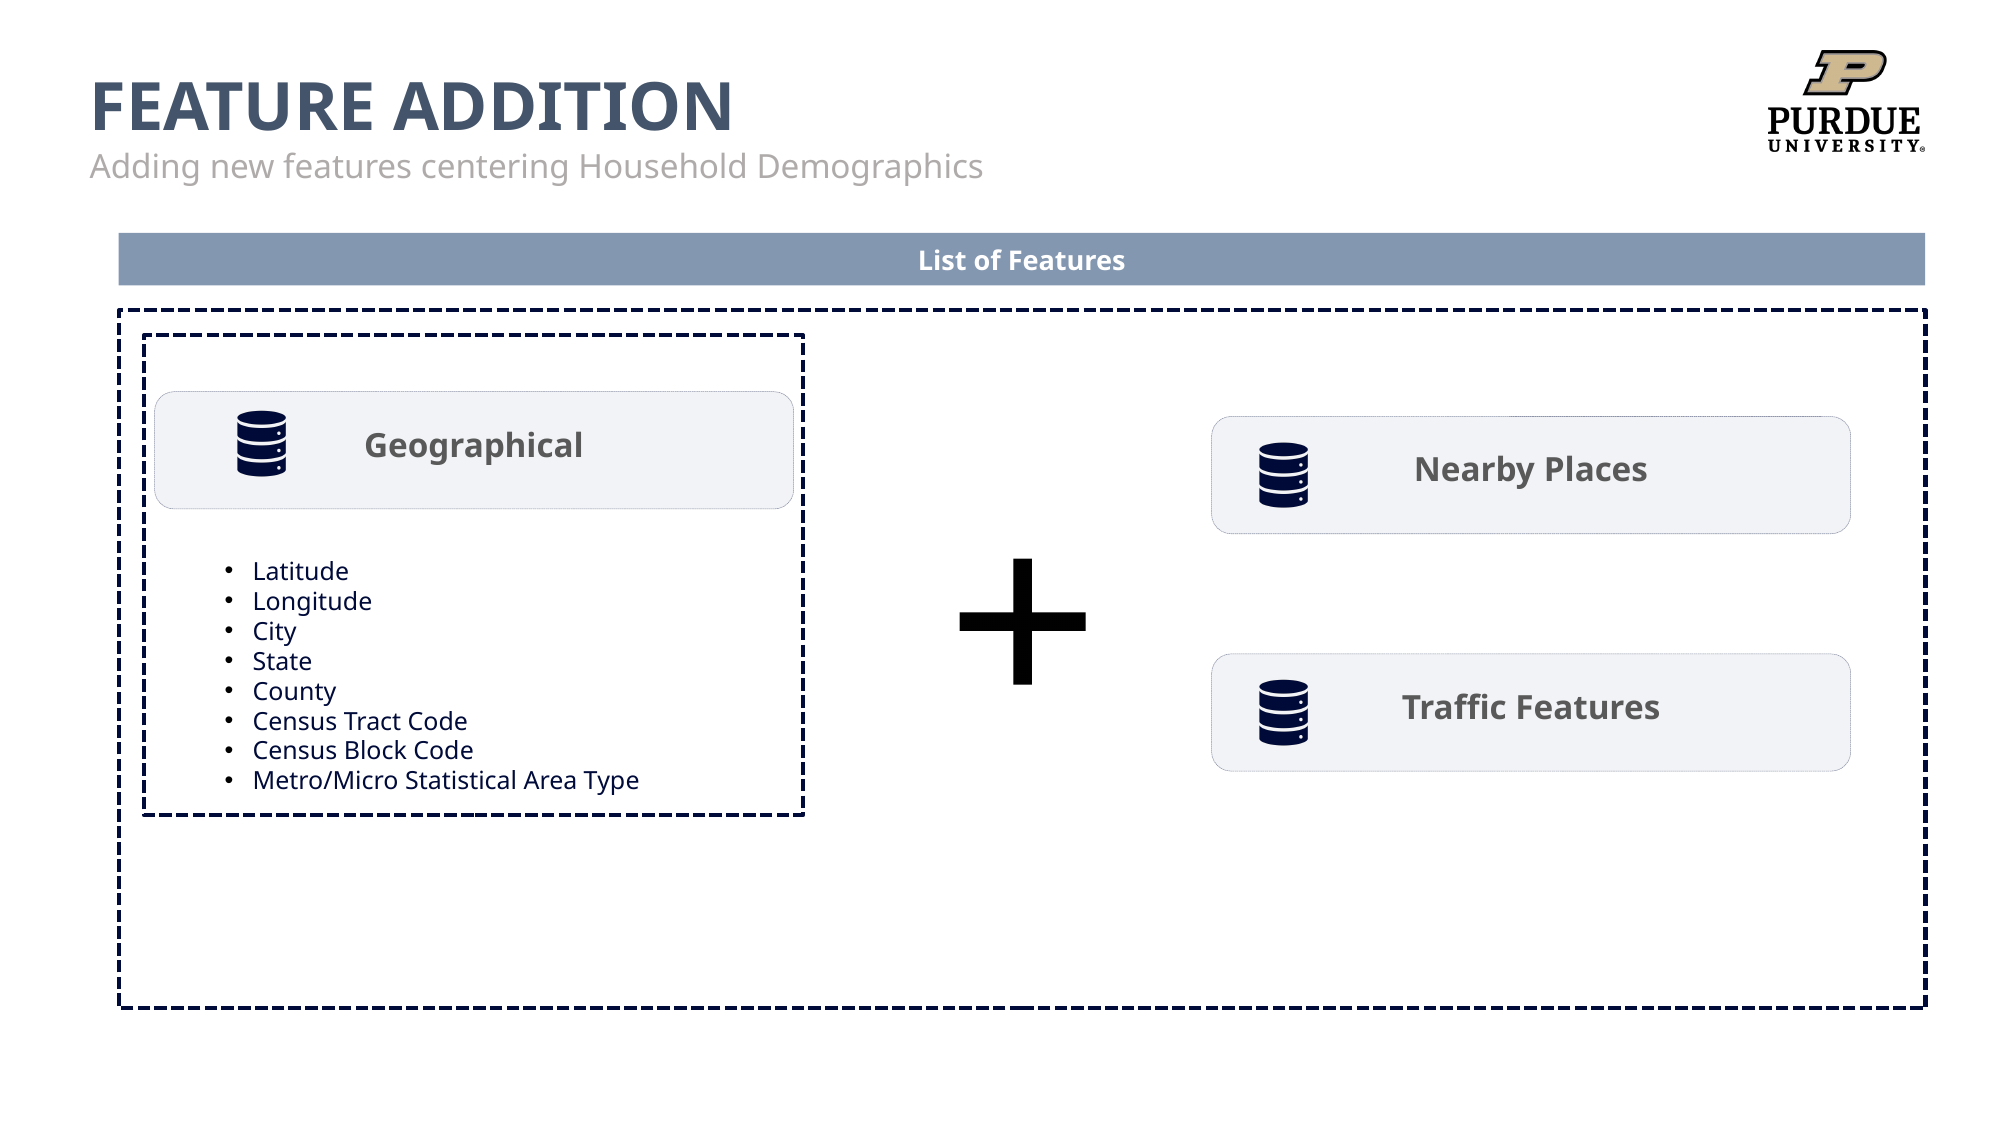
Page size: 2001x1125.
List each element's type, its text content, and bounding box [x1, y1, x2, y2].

picture [1242, 433, 1325, 517]
text_box [117, 386, 121, 870]
text_box Adding new features centering Household Demographics [74, 138, 1824, 193]
text_box [117, 308, 1928, 1010]
picture [220, 402, 303, 485]
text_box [1211, 653, 1851, 772]
picture [1768, 50, 1926, 152]
text_box [142, 333, 805, 817]
picture [947, 546, 1098, 697]
picture [1242, 671, 1325, 754]
text_box List of Features [116, 231, 1927, 287]
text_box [154, 391, 794, 510]
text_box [1211, 416, 1851, 534]
text_box Feature Addition [74, 50, 1532, 152]
